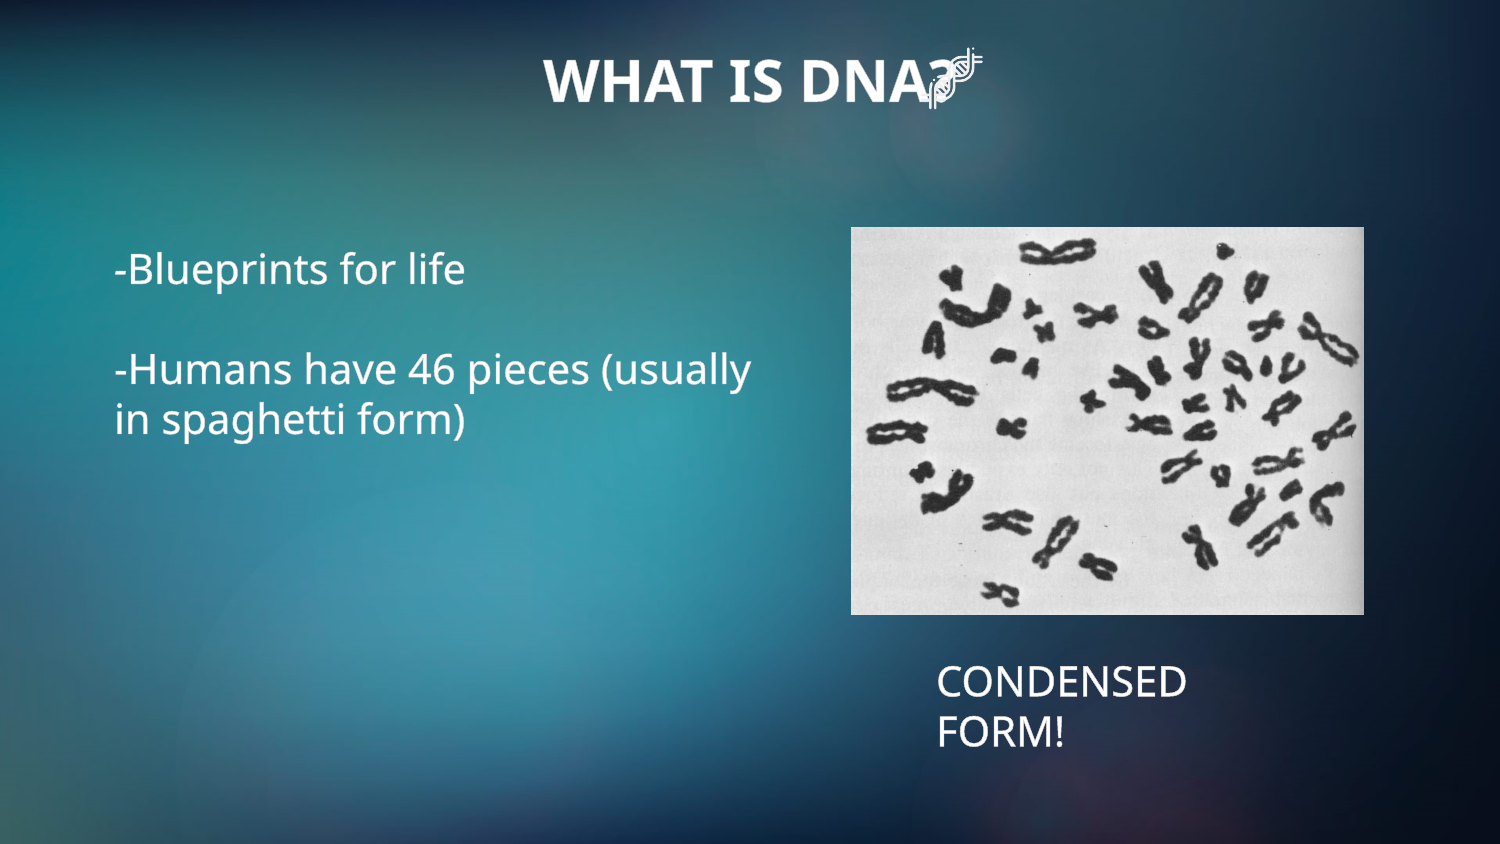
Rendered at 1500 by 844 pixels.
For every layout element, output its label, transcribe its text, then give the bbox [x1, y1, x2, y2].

text_box WHAT IS DNA? [168, 51, 1332, 129]
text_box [920, 47, 984, 110]
text_box CONDENSED FORM! [921, 639, 1315, 708]
text_box -Blueprints for life -Humans have 46 pieces (usually in spaghetti form) [99, 227, 786, 617]
picture [0, 0, 1500, 844]
